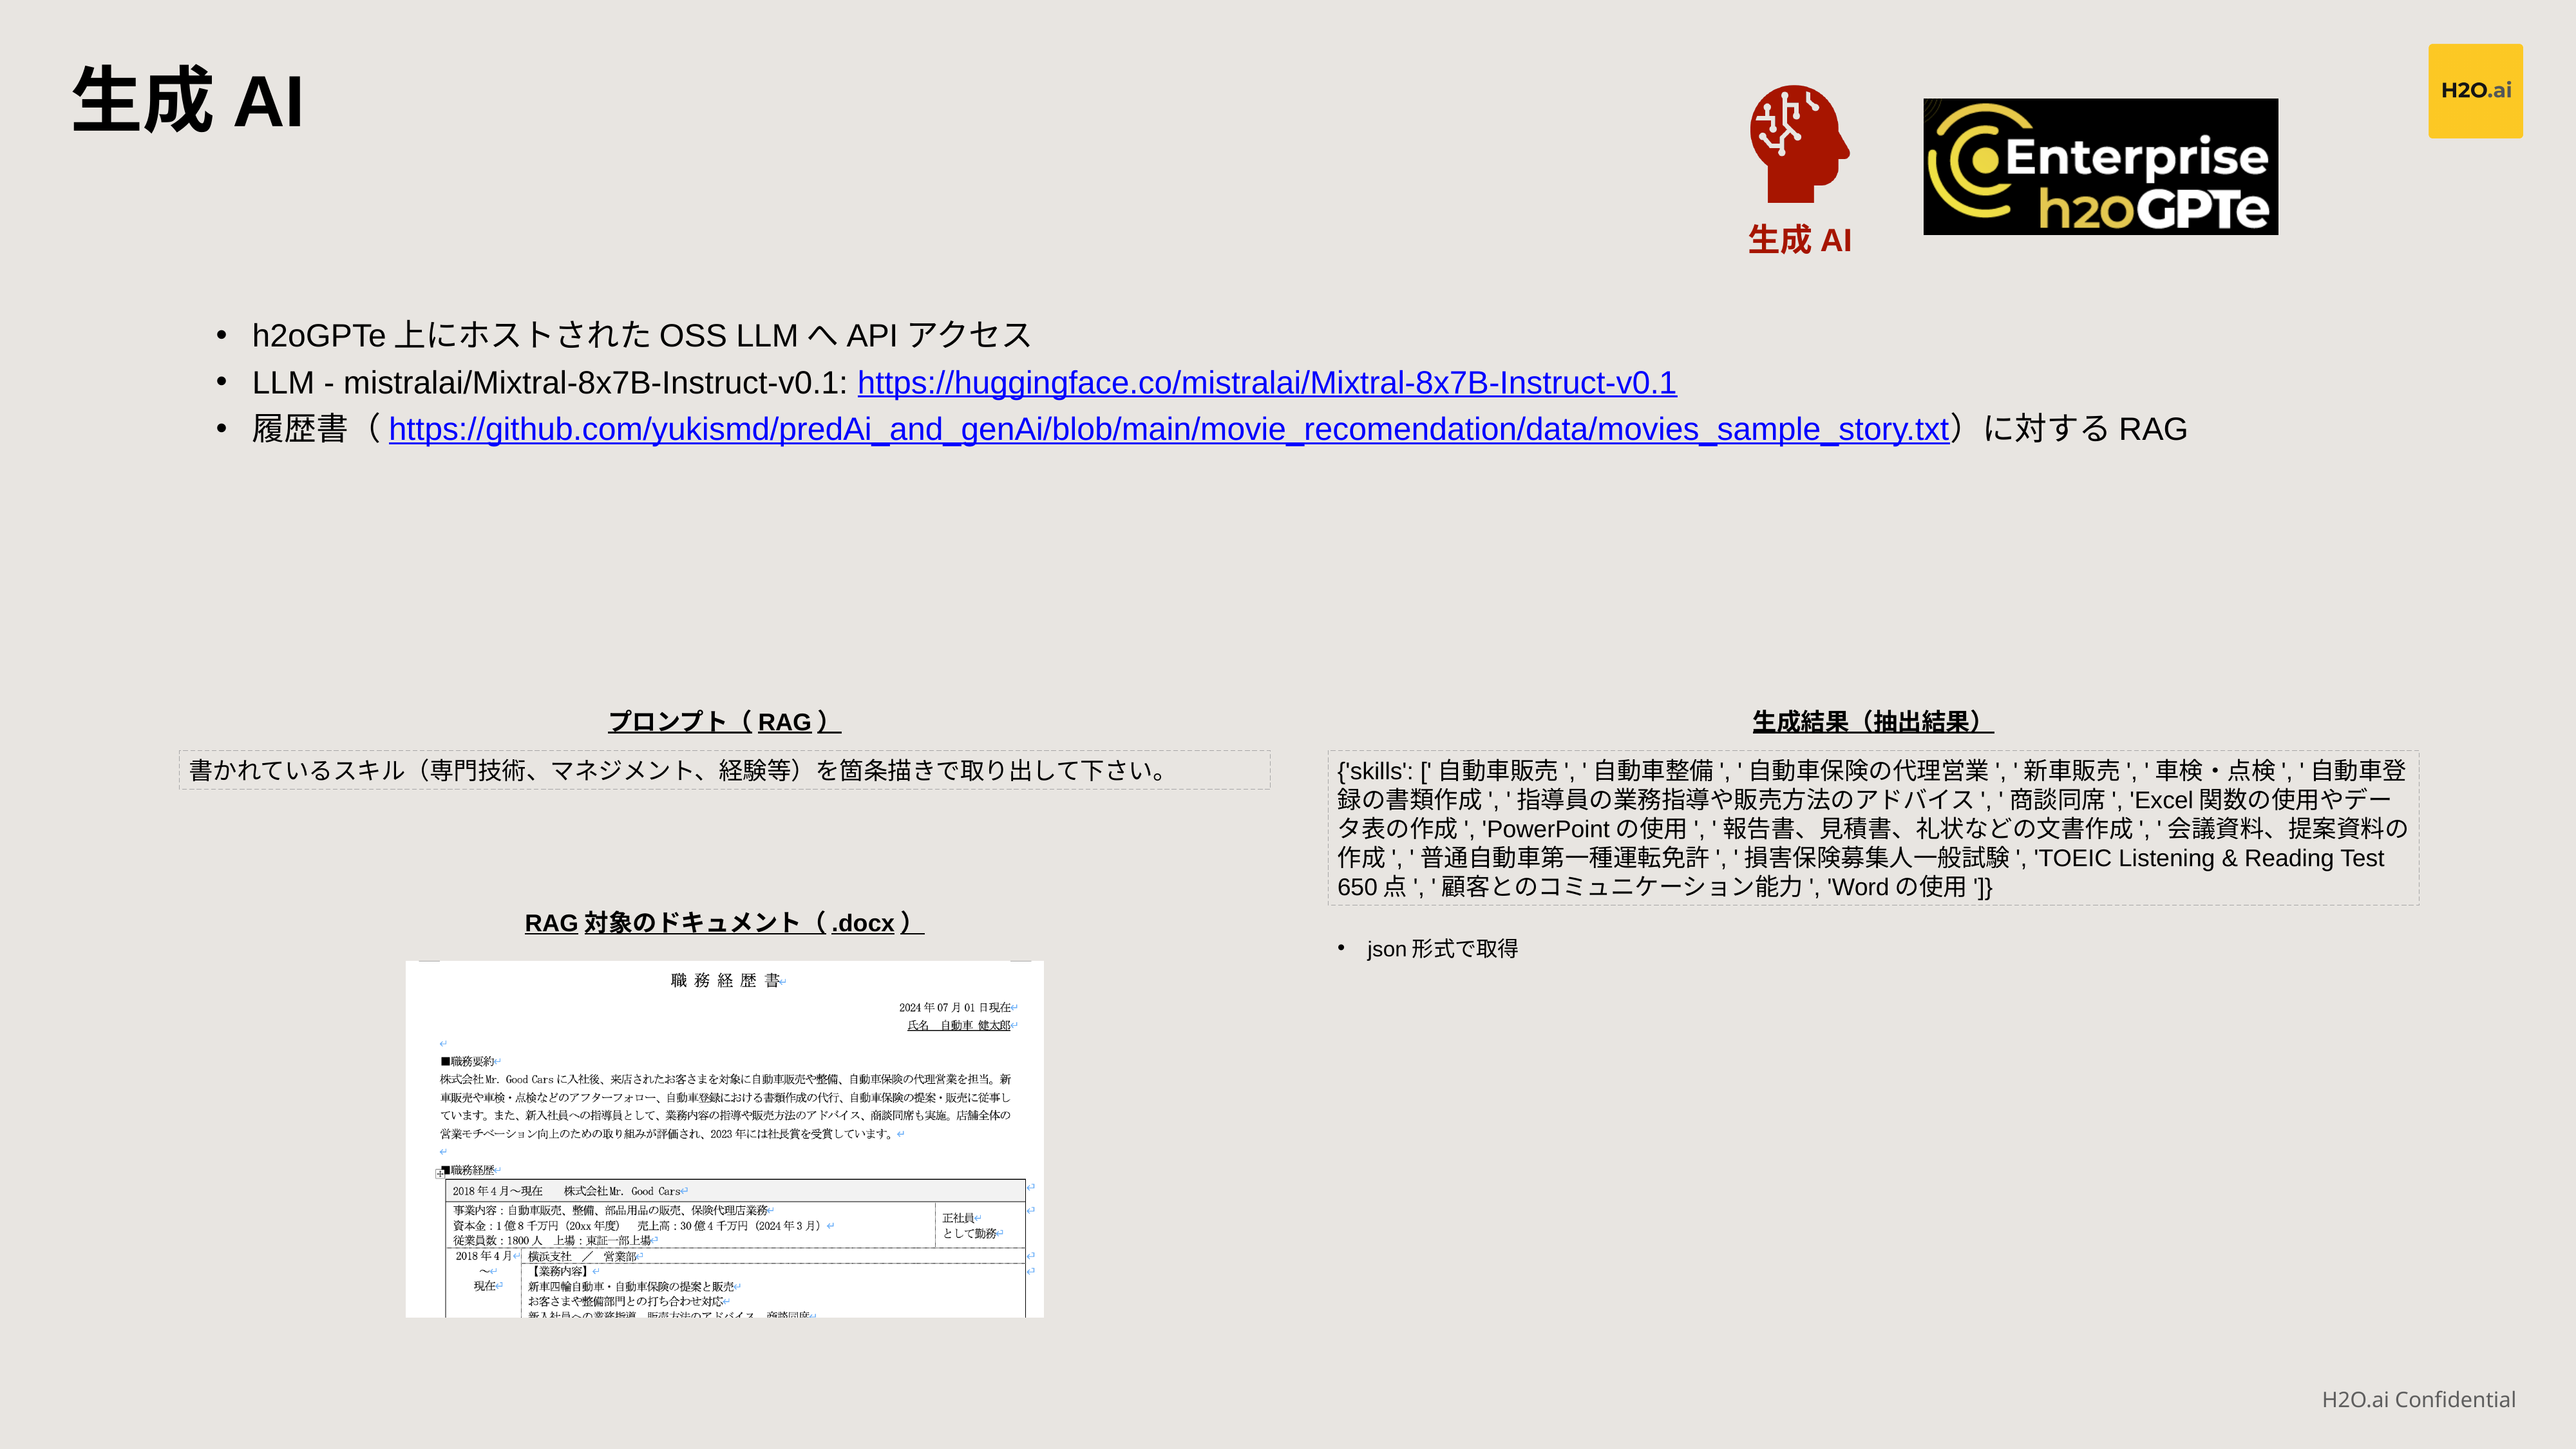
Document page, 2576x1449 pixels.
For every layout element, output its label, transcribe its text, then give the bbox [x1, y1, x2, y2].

text_box h2oGPTe上にホストされたOSS LLMへAPIアクセス LLM - mistralai/Mixtral-8x7B-Instruct-v0.1: https://huggingface.co/mistralai/Mixtral-8x7B-Instruct-v0.1 履歴書（https://github.com/yukismd/predAi_and_genAi/blob/main/movie_recomendation/data/movies_sample_story.txt）に対するRAG [206, 310, 2420, 452]
picture [1730, 74, 1870, 214]
text_box json形式で取得 [1328, 930, 2260, 991]
picture [406, 960, 1044, 1318]
text_box 生成AI [61, 49, 2363, 146]
text_box 書かれているスキル（専門技術、マネジメント、経験等）を箇条描きで取り出して下さい。 [179, 750, 1271, 790]
picture [2429, 44, 2523, 138]
text_box 生成結果（抽出結果） [1328, 701, 2420, 741]
text_box プロンプト（RAG） [179, 701, 1271, 741]
text_box RAG対象のドキュメント（.docx） [406, 902, 1044, 942]
text_box 生成AI [1705, 214, 1895, 263]
text_box {'skills': ['自動車販売', '自動車整備', '自動車保険の代理営業', '新車販売', '車検・点検', '自動車登録の書類作成', '指導員の業務指導や販売方法のアドバイス', '商談同席', 'Excel関数の使用やデータ表の作成', 'PowerPointの使用', '報告書、見積書、礼状などの文書作成', '会議資料、提案資料の作成', '普通自動車第一種運転免許', '損害保険募集人一般試験', 'TOEIC Listening & Reading Test 650点', '顧客とのコミュニケーション能力', 'Wordの使用']} [1328, 750, 2420, 905]
picture [1923, 99, 2279, 235]
